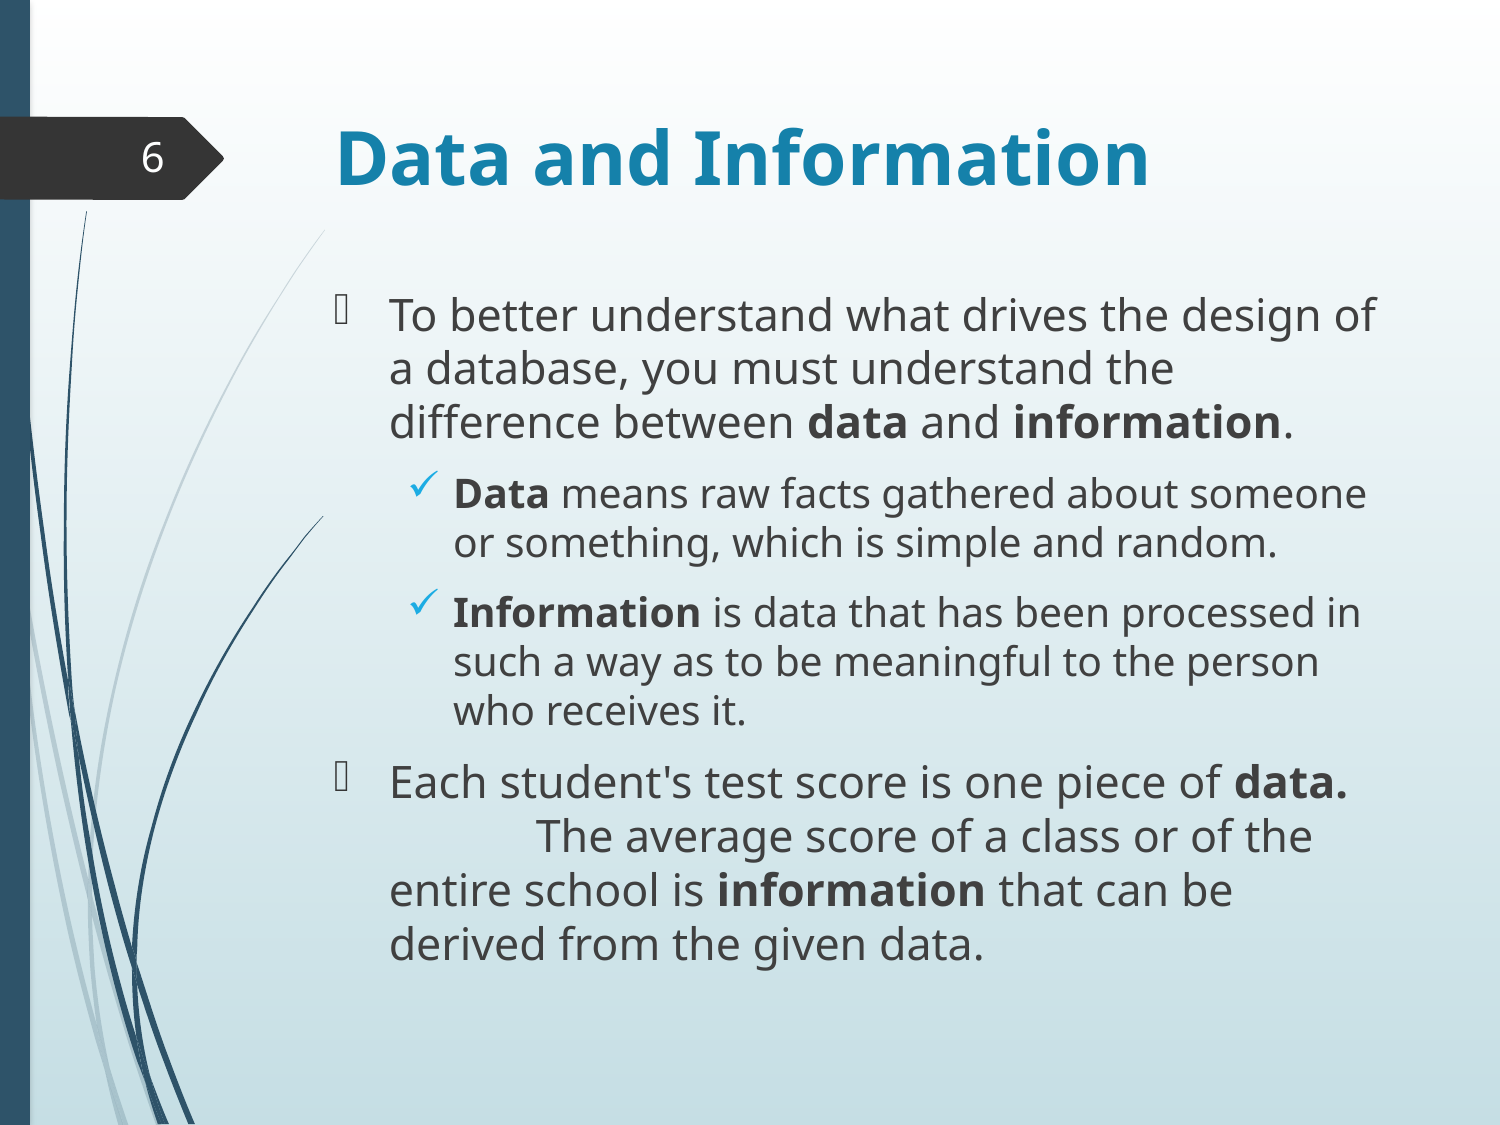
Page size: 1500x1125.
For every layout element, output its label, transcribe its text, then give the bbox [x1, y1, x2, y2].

list To better understand what drives the design of a database, you must understand the difference between data and information. Data means raw facts gathered about someone or something, which is simple and random. Information is data that has been processed in such a way as to be meaningful to the person who receives it. Each student's test score is one piece of data. The average score of a class or of the entire school is information that can be derived from the given data. [318, 278, 1400, 1023]
title Data and Information [319, 102, 1400, 278]
slide_number 6 [83, 129, 180, 190]
